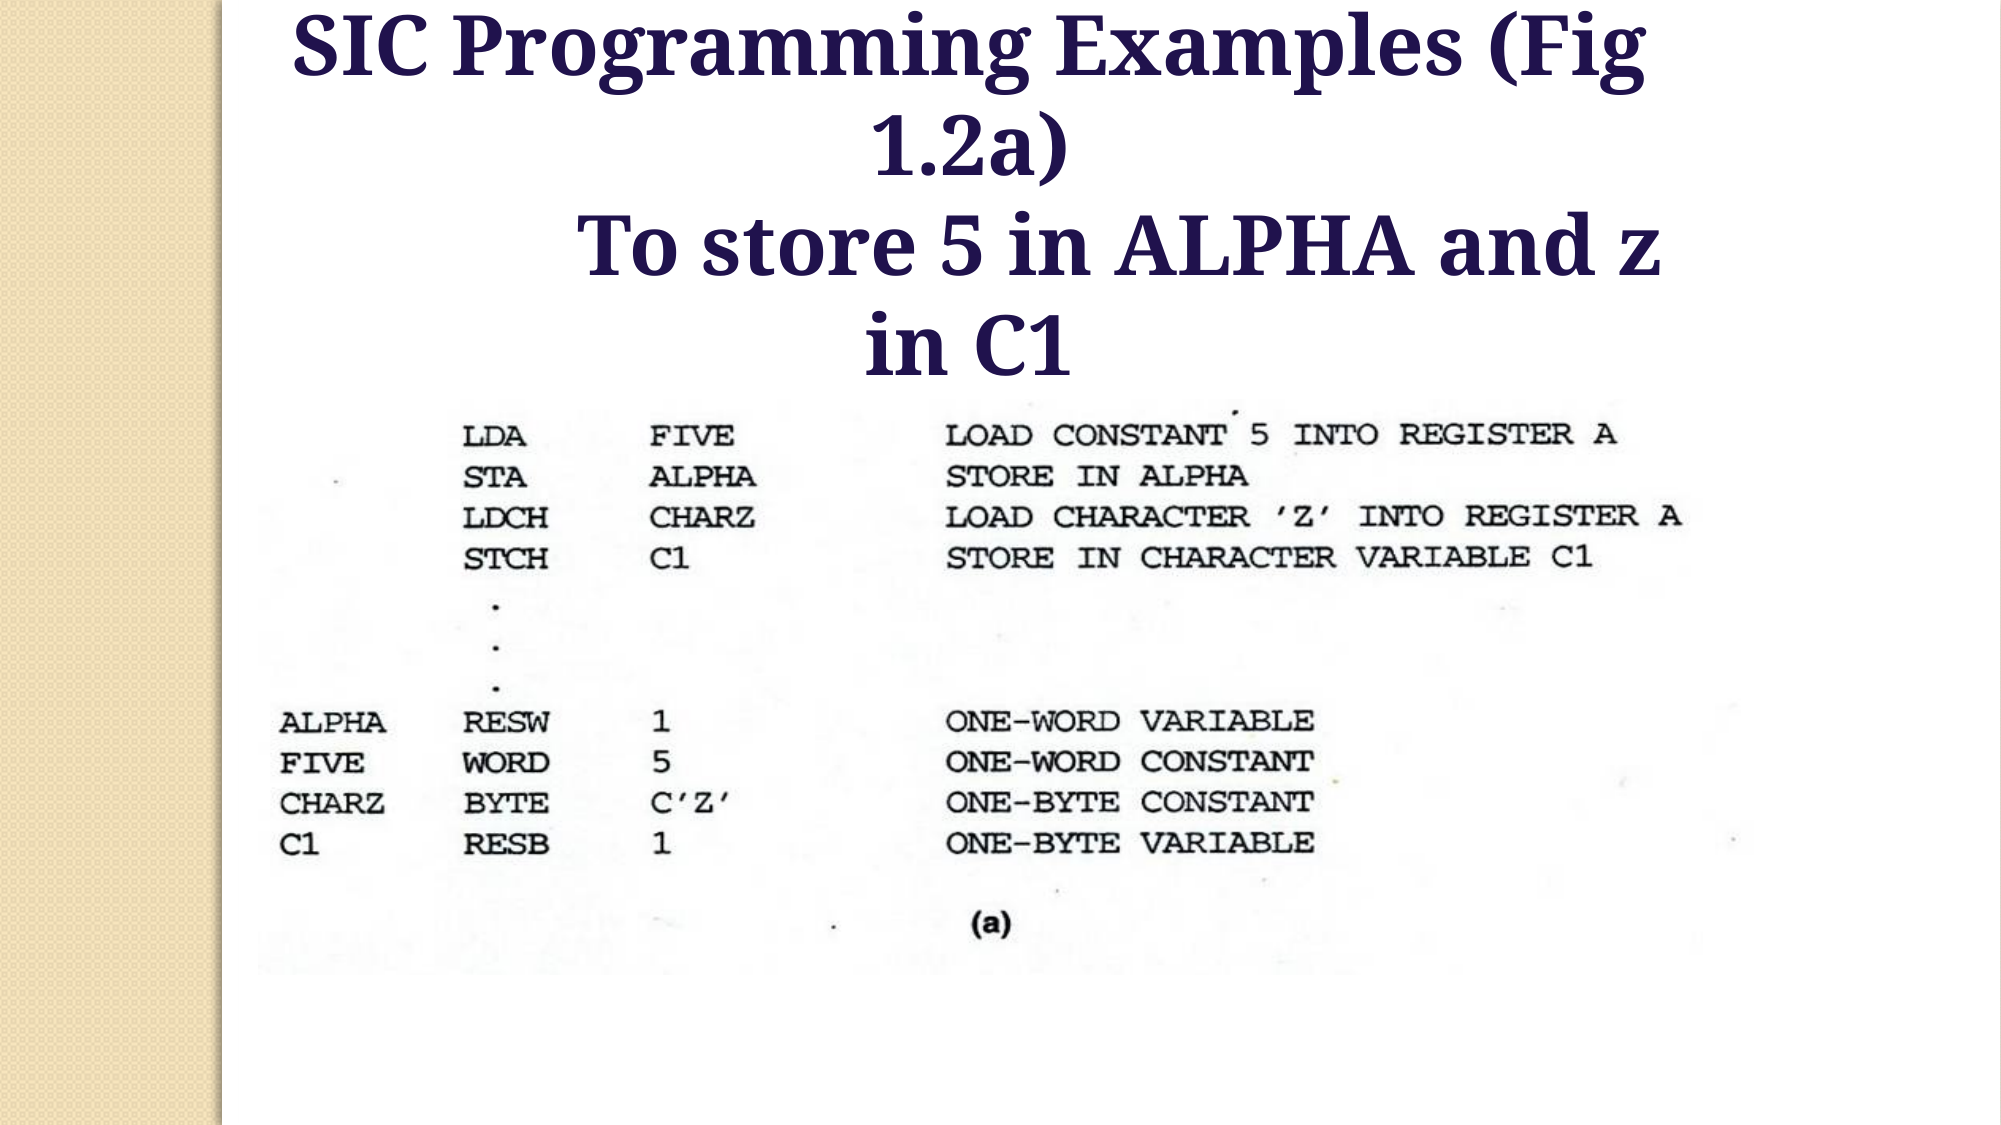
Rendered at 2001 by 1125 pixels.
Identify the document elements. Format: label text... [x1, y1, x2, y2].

picture [258, 399, 1779, 975]
text_box SIC Programming Examples (Fig 1.2a) To store 5 in ALPHA and z in C1 [210, 214, 1730, 400]
